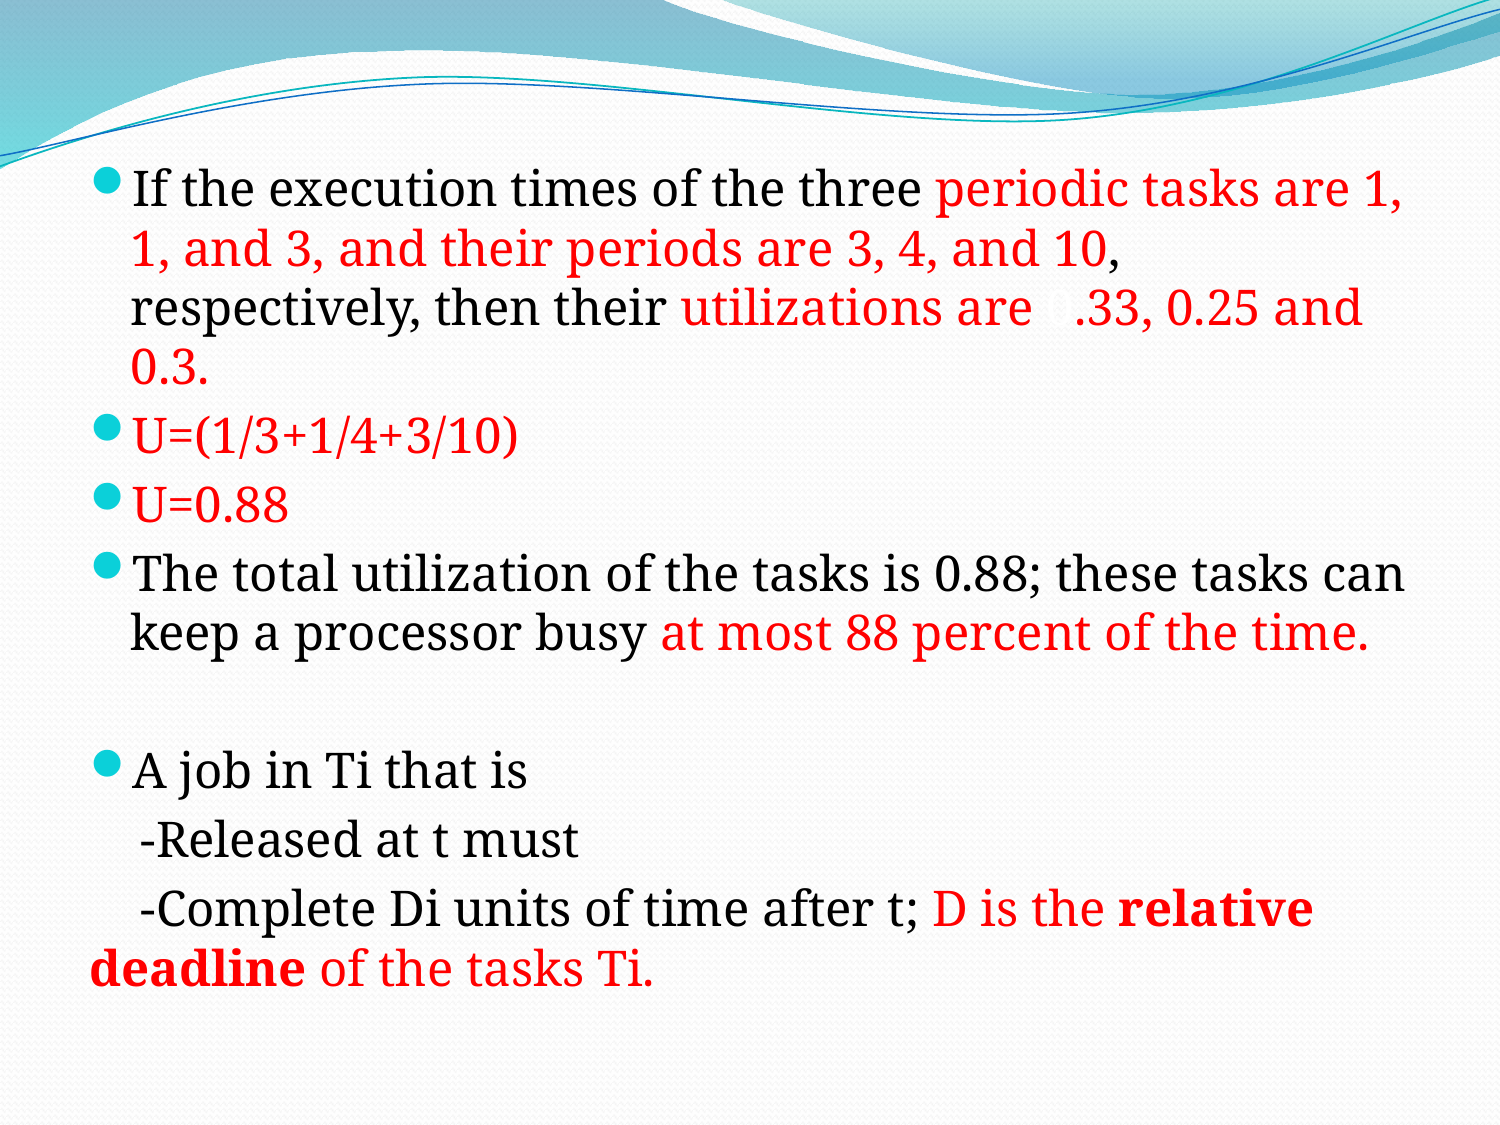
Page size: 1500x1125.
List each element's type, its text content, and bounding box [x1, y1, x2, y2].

list If the execution times of the three periodic tasks are 1, 1, and 3, and their periods are 3, 4, and 10, respectively, then their utilizations are 0.33, 0.25 and 0.3. U=(1/3+1/4+3/10) U=0.88 The total utilization of the tasks is 0.88; these tasks can keep a processor busy at most 88 percent of the time. A job in Ti that is -Released at t must -Complete Di units of time after t; D is the relative deadline of the tasks Ti. [75, 149, 1425, 1038]
